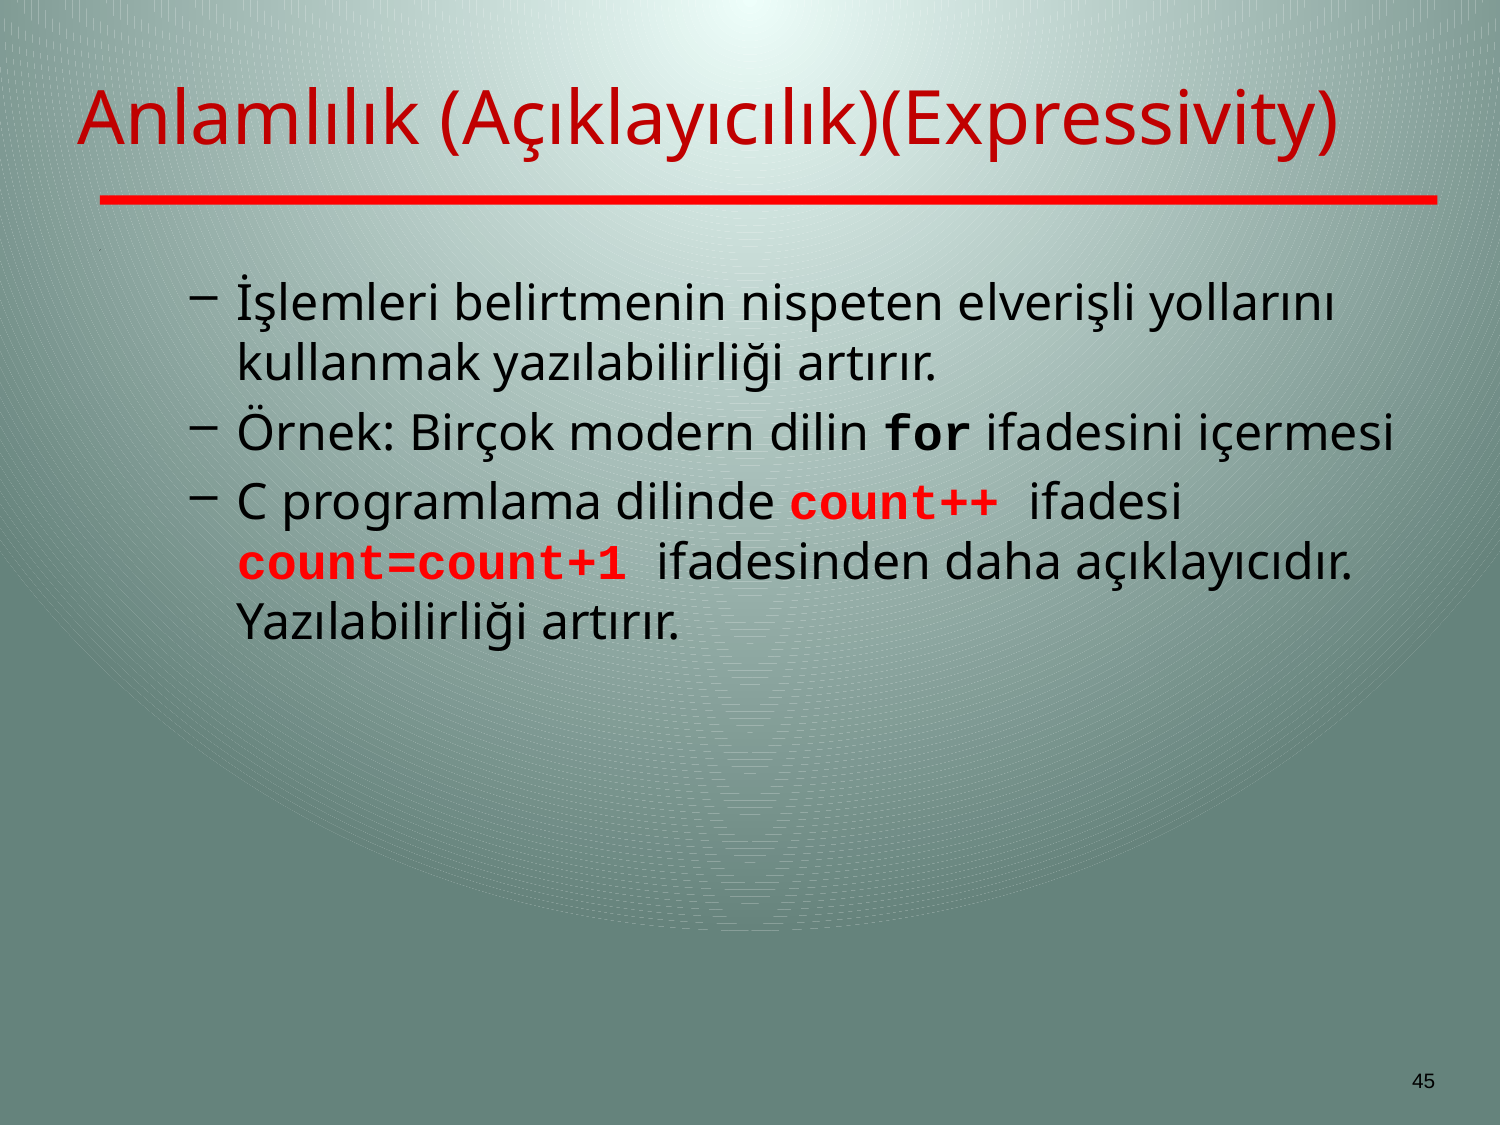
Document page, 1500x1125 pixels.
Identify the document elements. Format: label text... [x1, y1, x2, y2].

slide_number 45 [1137, 1025, 1450, 1100]
title Anlamlılık (Açıklayıcılık)(Expressivity) [62, 62, 1438, 251]
list İşlemleri belirtmenin nispeten elverişli yollarını kullanmak yazılabilirliği artırır. Örnek: Birçok modern dilin for ifadesini içermesi C programlama dilinde count++ ifadesi count=count+1 ifadesinden daha açıklayıcıdır. Yazılabilirliği artırır. [99, 262, 1438, 1013]
